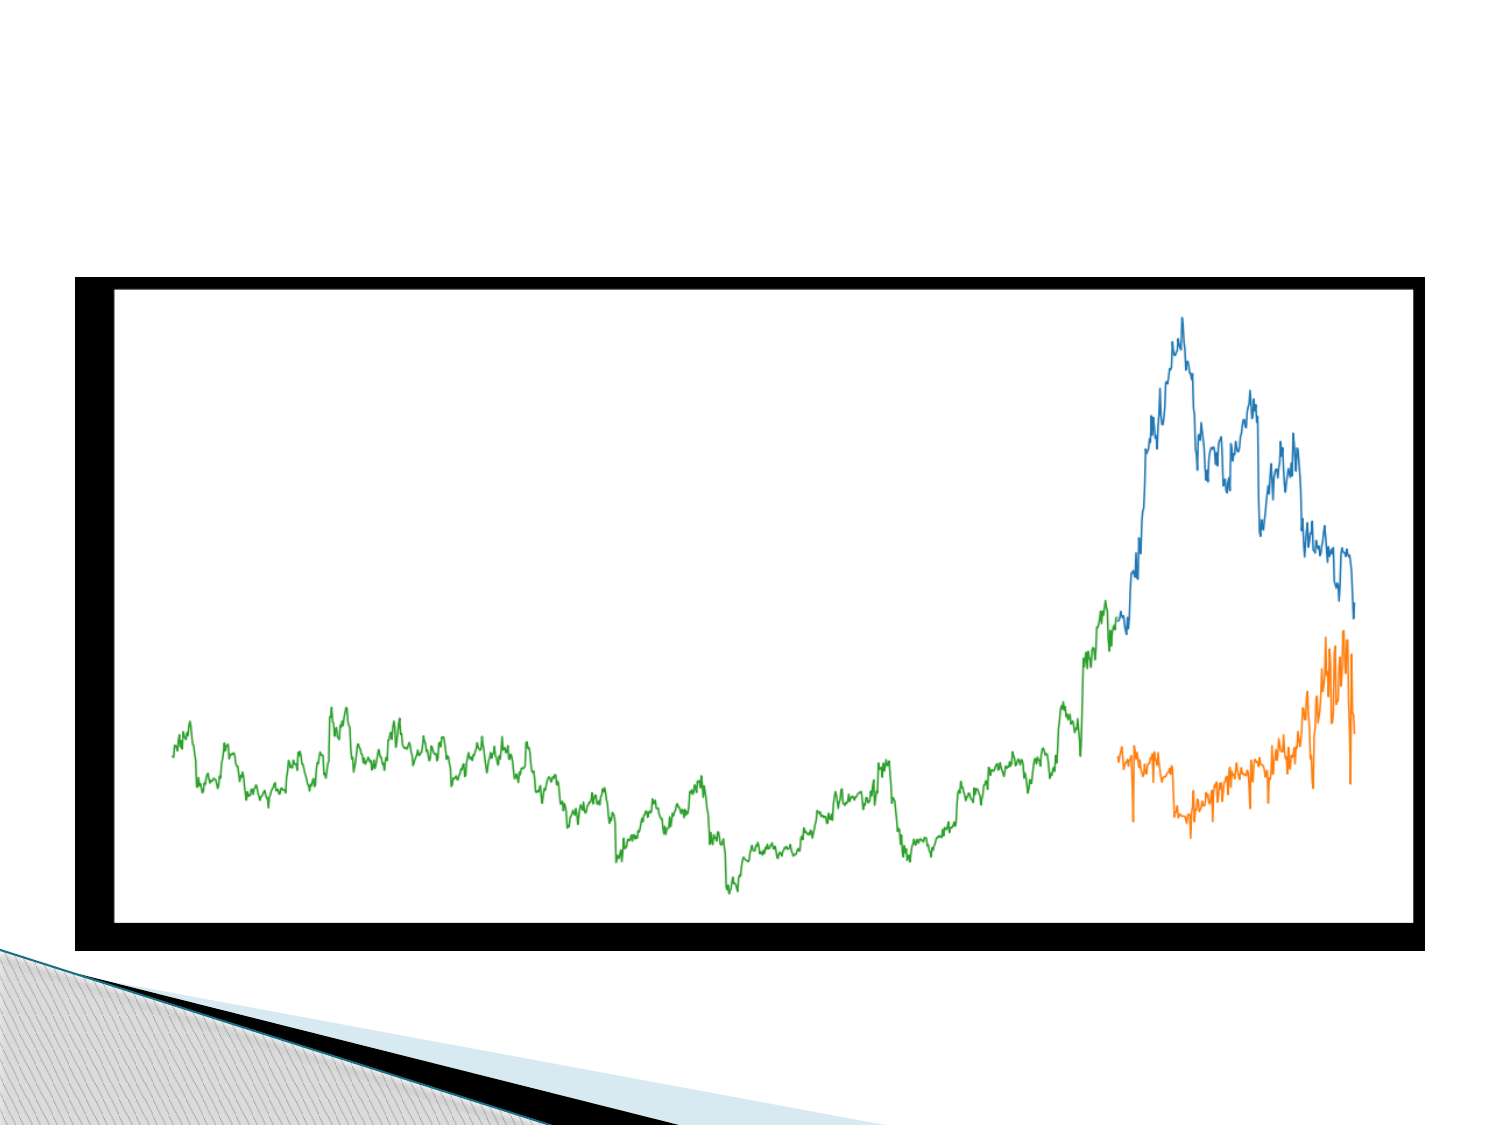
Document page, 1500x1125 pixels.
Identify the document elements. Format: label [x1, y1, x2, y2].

list [74, 277, 1426, 951]
